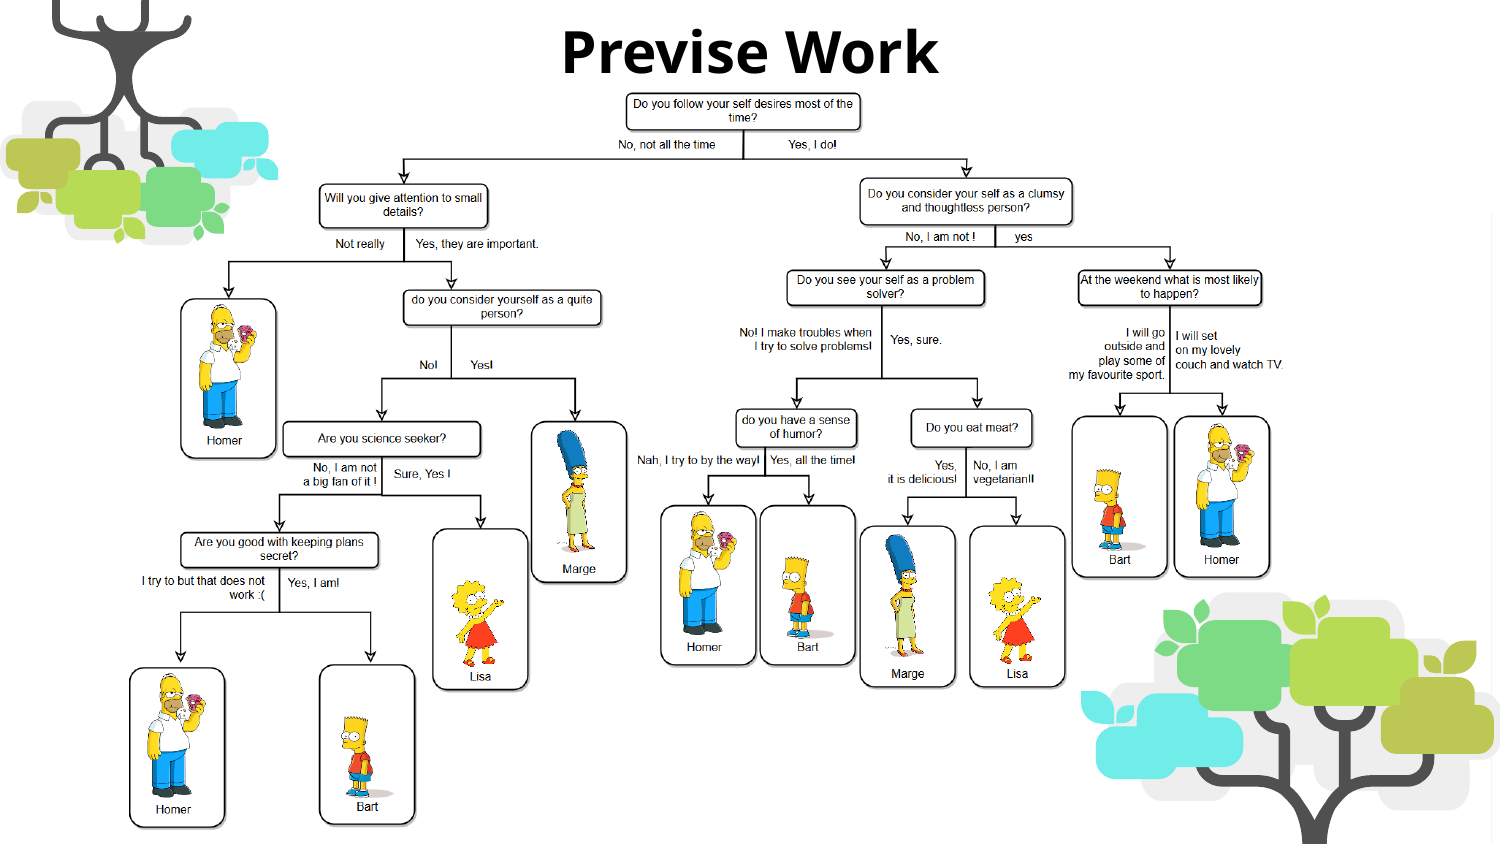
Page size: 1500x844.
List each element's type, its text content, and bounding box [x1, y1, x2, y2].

picture [129, 91, 1293, 830]
title Previse Work [282, 0, 1425, 94]
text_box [1080, 592, 1500, 844]
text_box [0, 0, 279, 246]
